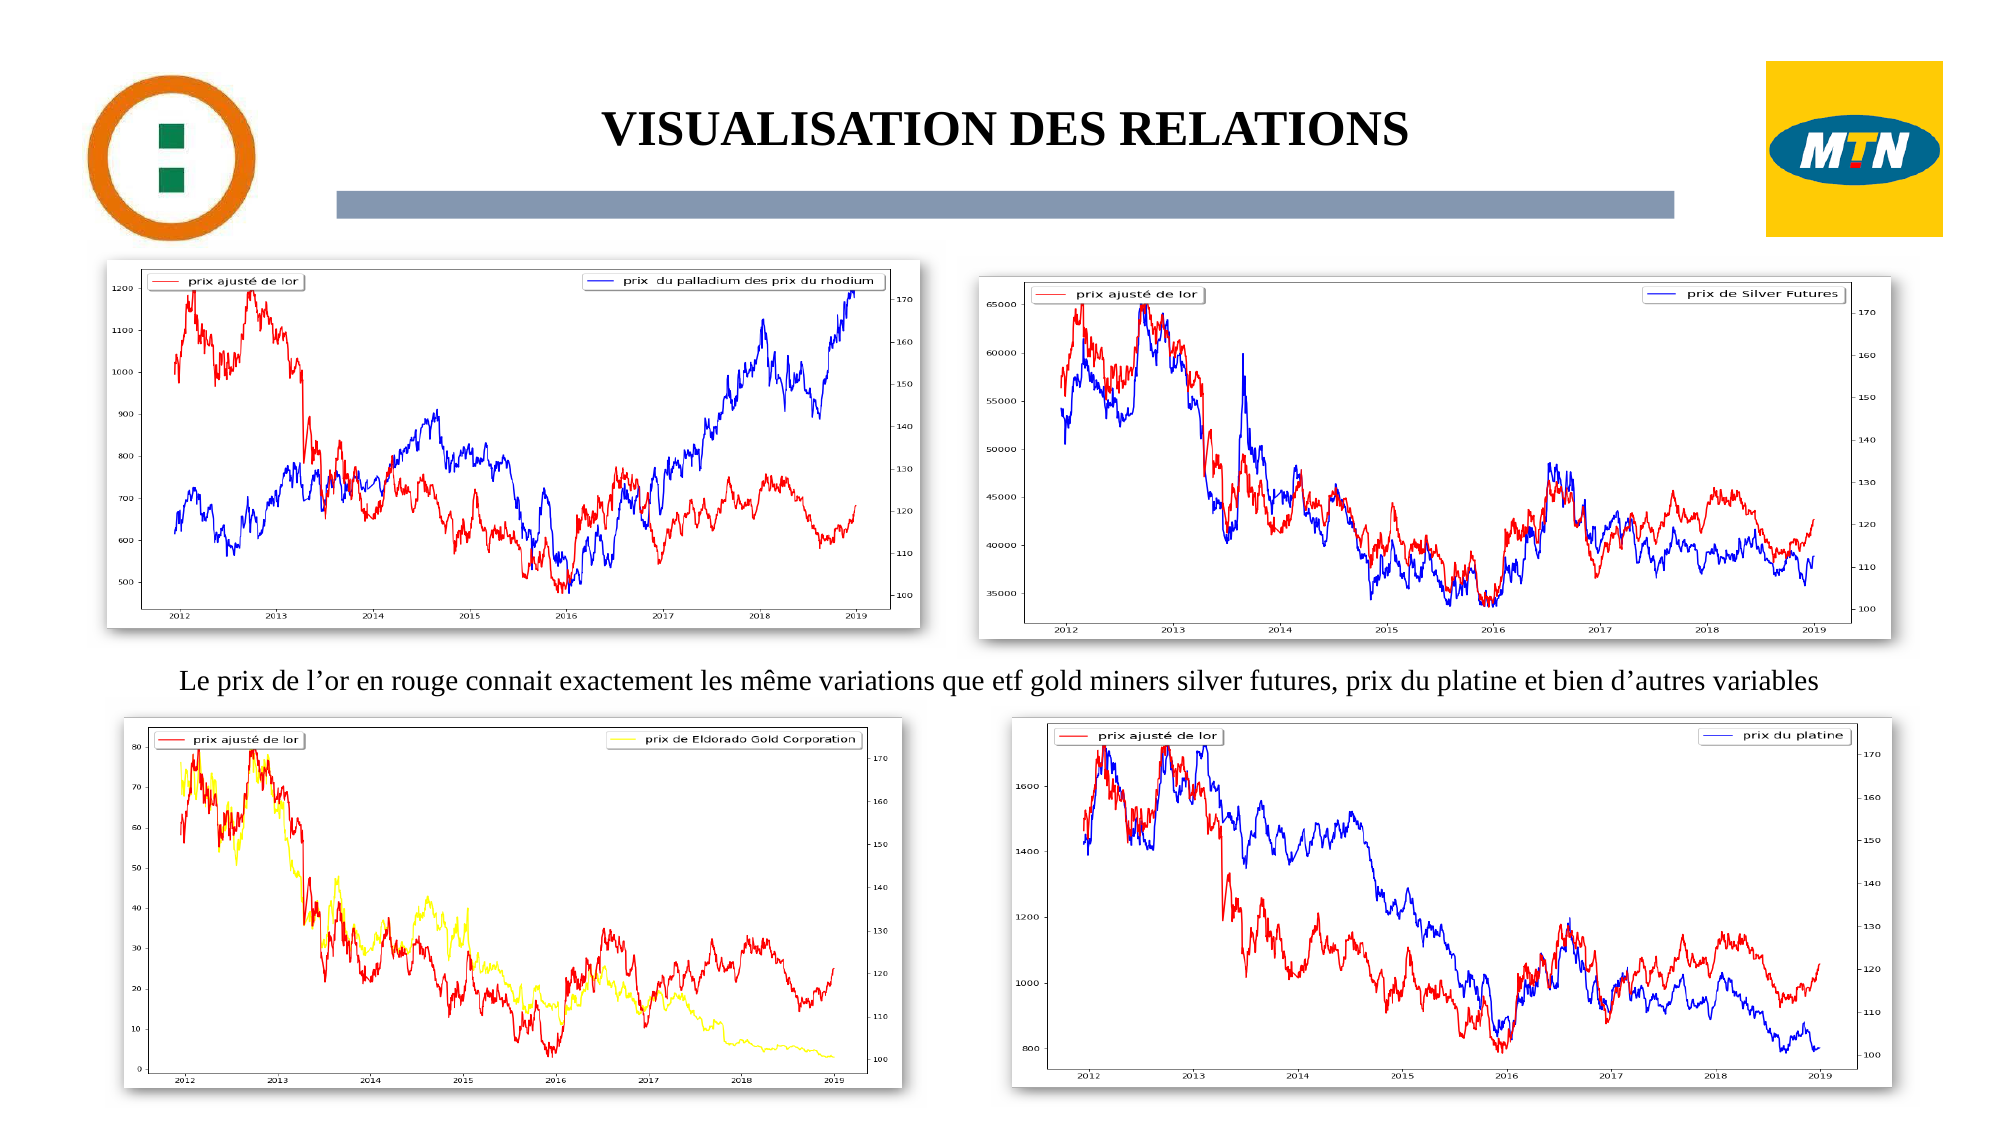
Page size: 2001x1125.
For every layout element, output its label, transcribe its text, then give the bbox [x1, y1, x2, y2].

text_box [336, 190, 1675, 220]
text_box VISUALISATION DES RELATIONS [324, 88, 1687, 163]
text_box Le prix de l’or en rouge connait exactement les même variations que etf gold miners silver futures, prix du platine et bien d’autres variables [164, 654, 1904, 704]
picture [96, 697, 929, 1108]
picture [77, 72, 1922, 659]
picture [981, 697, 1922, 1108]
picture [1766, 61, 1943, 238]
